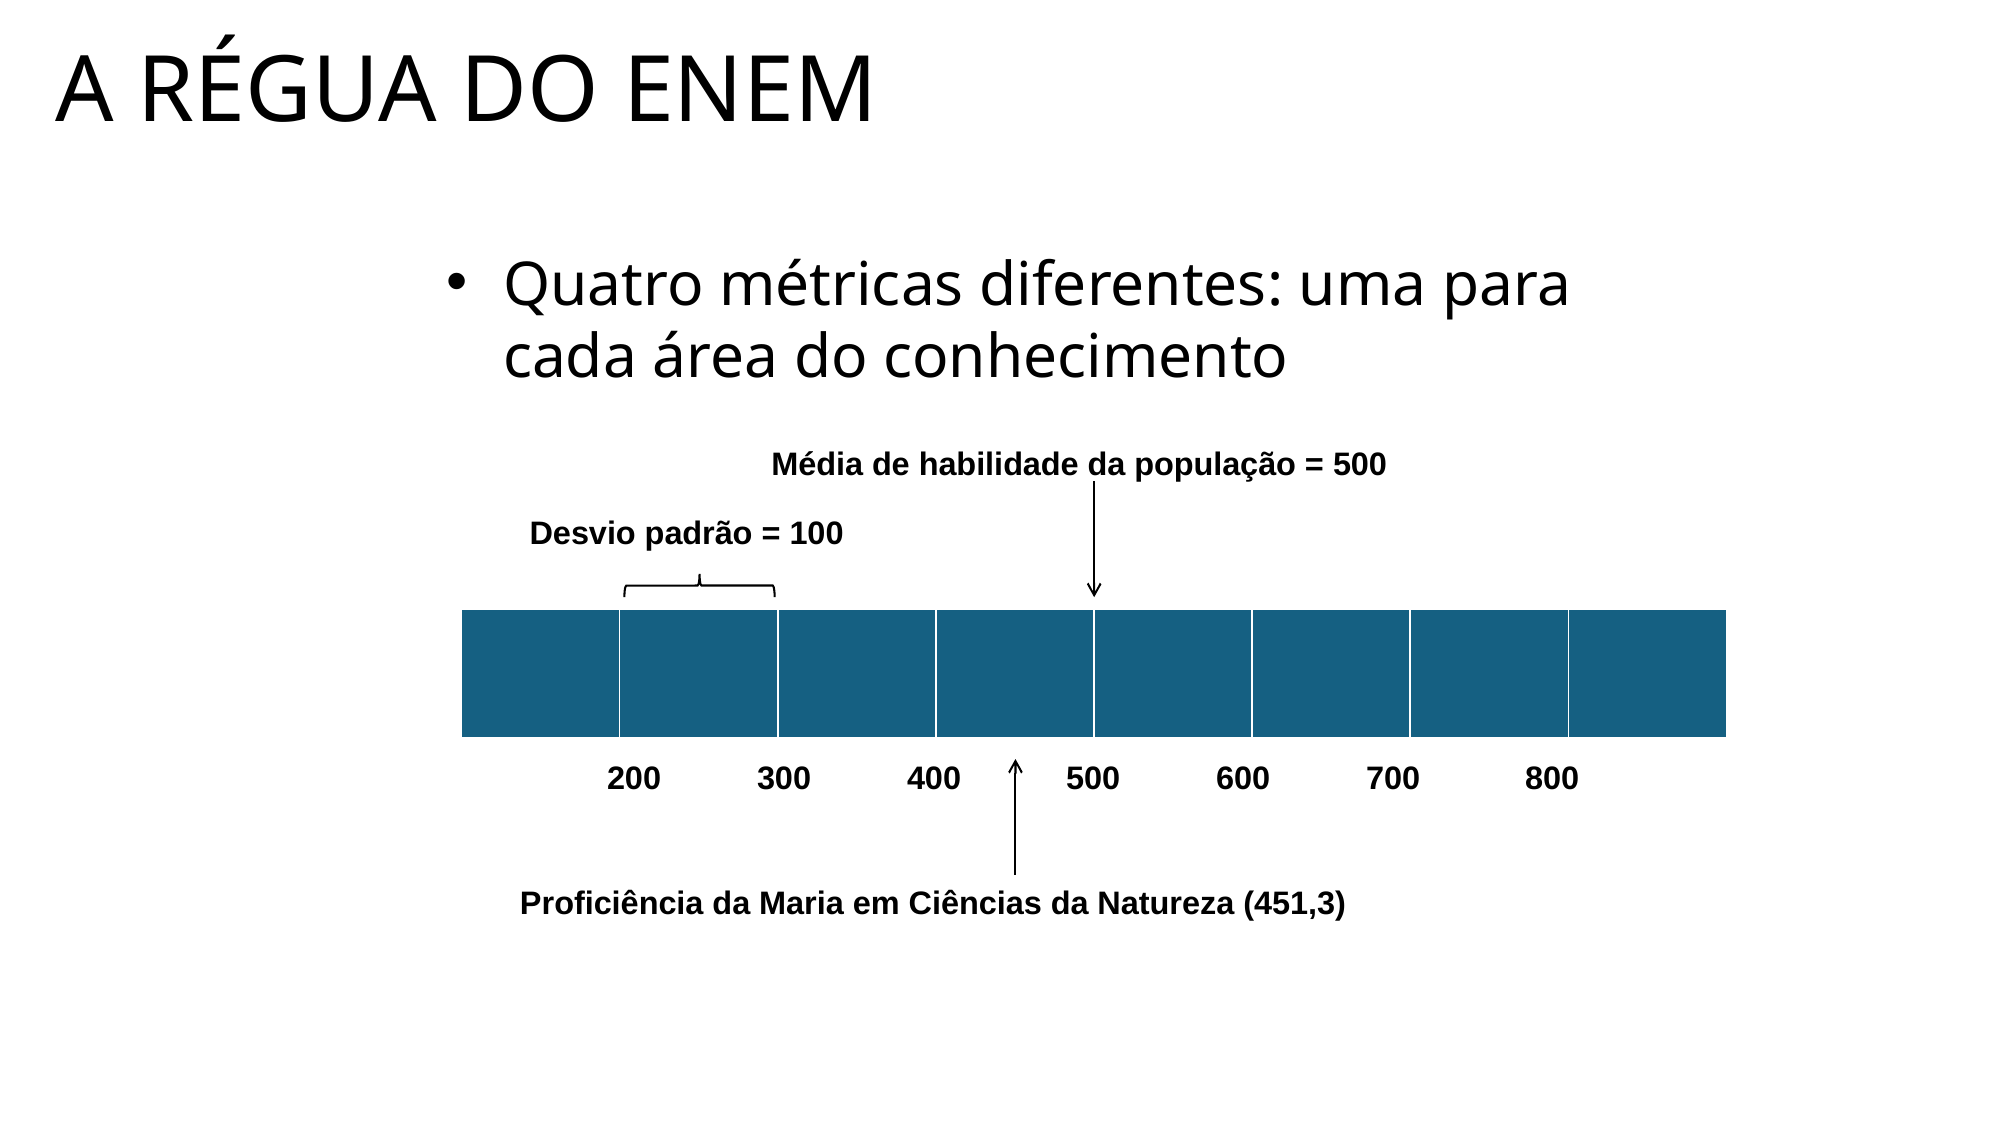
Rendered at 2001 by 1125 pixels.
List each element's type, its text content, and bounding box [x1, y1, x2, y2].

text_box [623, 573, 776, 598]
text_box Quatro métricas diferentes: uma para cada área do conhecimento [432, 237, 1736, 434]
table_header [779, 610, 935, 737]
text_box Proficiência da Maria em Ciências da Natureza (451,3) [505, 874, 1362, 929]
table_header [1253, 610, 1409, 737]
text_box 200 300 400 500 600 700 800 [592, 749, 1594, 804]
text_box Desvio padrão = 100 [514, 504, 859, 559]
table_header [1411, 610, 1568, 737]
table_header [620, 610, 777, 737]
text_box Média de habilidade da população = 500 [756, 435, 1403, 490]
table_header [1569, 610, 1726, 737]
title A RÉGUA DO ENEM [40, 32, 1961, 151]
table_header [937, 610, 1093, 737]
table_header [1095, 610, 1251, 737]
table_header [462, 610, 619, 737]
